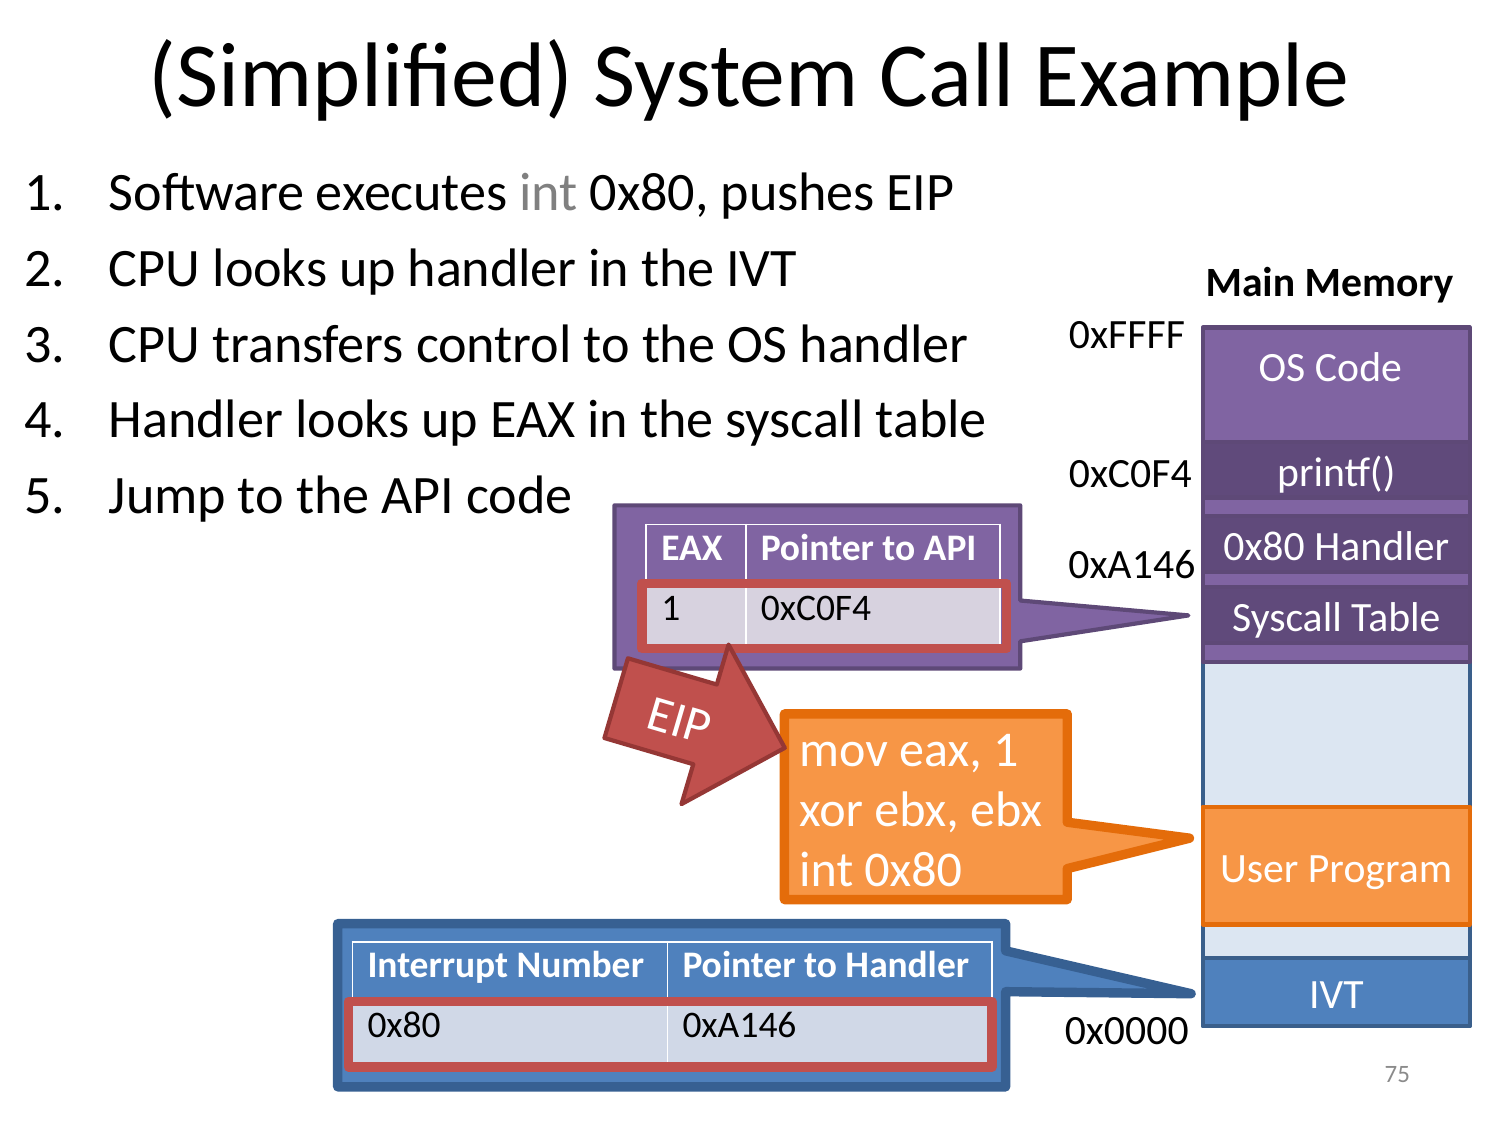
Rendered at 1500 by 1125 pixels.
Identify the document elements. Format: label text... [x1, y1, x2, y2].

text_box mov eax, 1 xor ebx, ebx int 0x80 [782, 711, 1192, 902]
text_box [1201, 325, 1472, 440]
text_box OS Code [1243, 332, 1418, 398]
text_box [335, 921, 1194, 1089]
list Software executes int 0x80, pushes EIP CPU looks up handler in the IVT CPU transfers control to the OS handler Handler looks up EAX in the syscall table Jump to the API code [9, 148, 1012, 548]
text_box Main Memory [1190, 247, 1469, 313]
text_box IVT [1201, 956, 1472, 1028]
text_box [1201, 927, 1472, 956]
text_box [640, 581, 1009, 651]
table_header Pointer to API [747, 525, 999, 581]
text_box [1211, 573, 1472, 585]
table_header Interrupt Number [353, 943, 667, 999]
text_box 0x80 Handler [1201, 514, 1472, 574]
text_box 0x0000 [1050, 995, 1205, 1061]
text_box printf() [1208, 440, 1472, 500]
table_header EAX [647, 525, 745, 581]
text_box User Program [1201, 805, 1472, 927]
slide_number 75 [1074, 1042, 1425, 1103]
text_box [1201, 645, 1472, 664]
text_box Syscall Table [1201, 585, 1472, 645]
text_box [346, 999, 994, 1069]
title (Simplified) System Call Example [75, 0, 1425, 140]
text_box EIP [602, 642, 787, 806]
table_header Pointer to Handler [668, 943, 991, 999]
text_box [1201, 664, 1472, 805]
text_box 0xFFFF [1054, 299, 1201, 365]
text_box [612, 503, 1191, 671]
text_box 0xA146 [1053, 529, 1211, 595]
text_box [1201, 500, 1472, 515]
text_box 0xC0F4 [1054, 438, 1208, 504]
